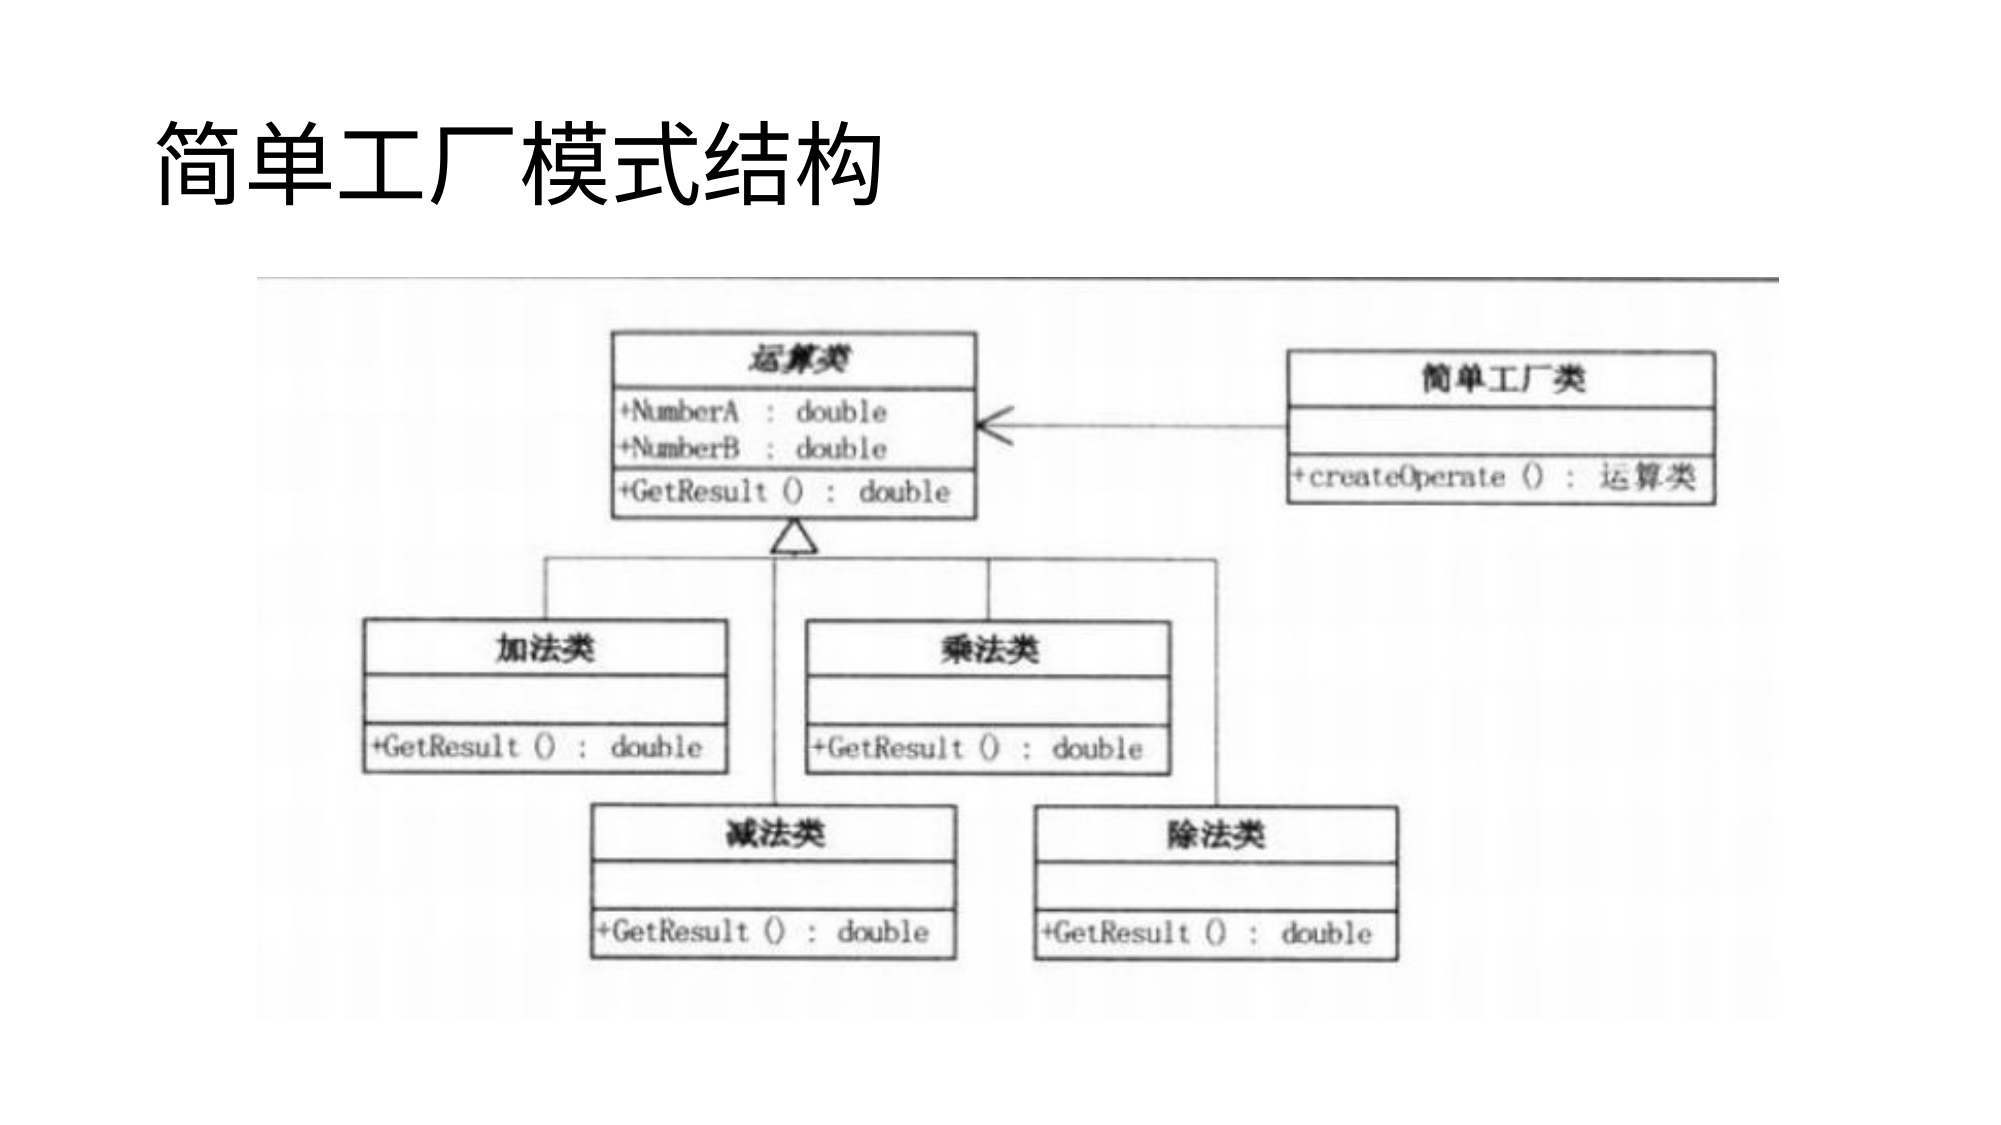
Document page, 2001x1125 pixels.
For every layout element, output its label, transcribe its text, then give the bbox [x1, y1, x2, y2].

title 简单工厂模式结构 [137, 59, 1863, 278]
picture [257, 277, 1779, 1019]
